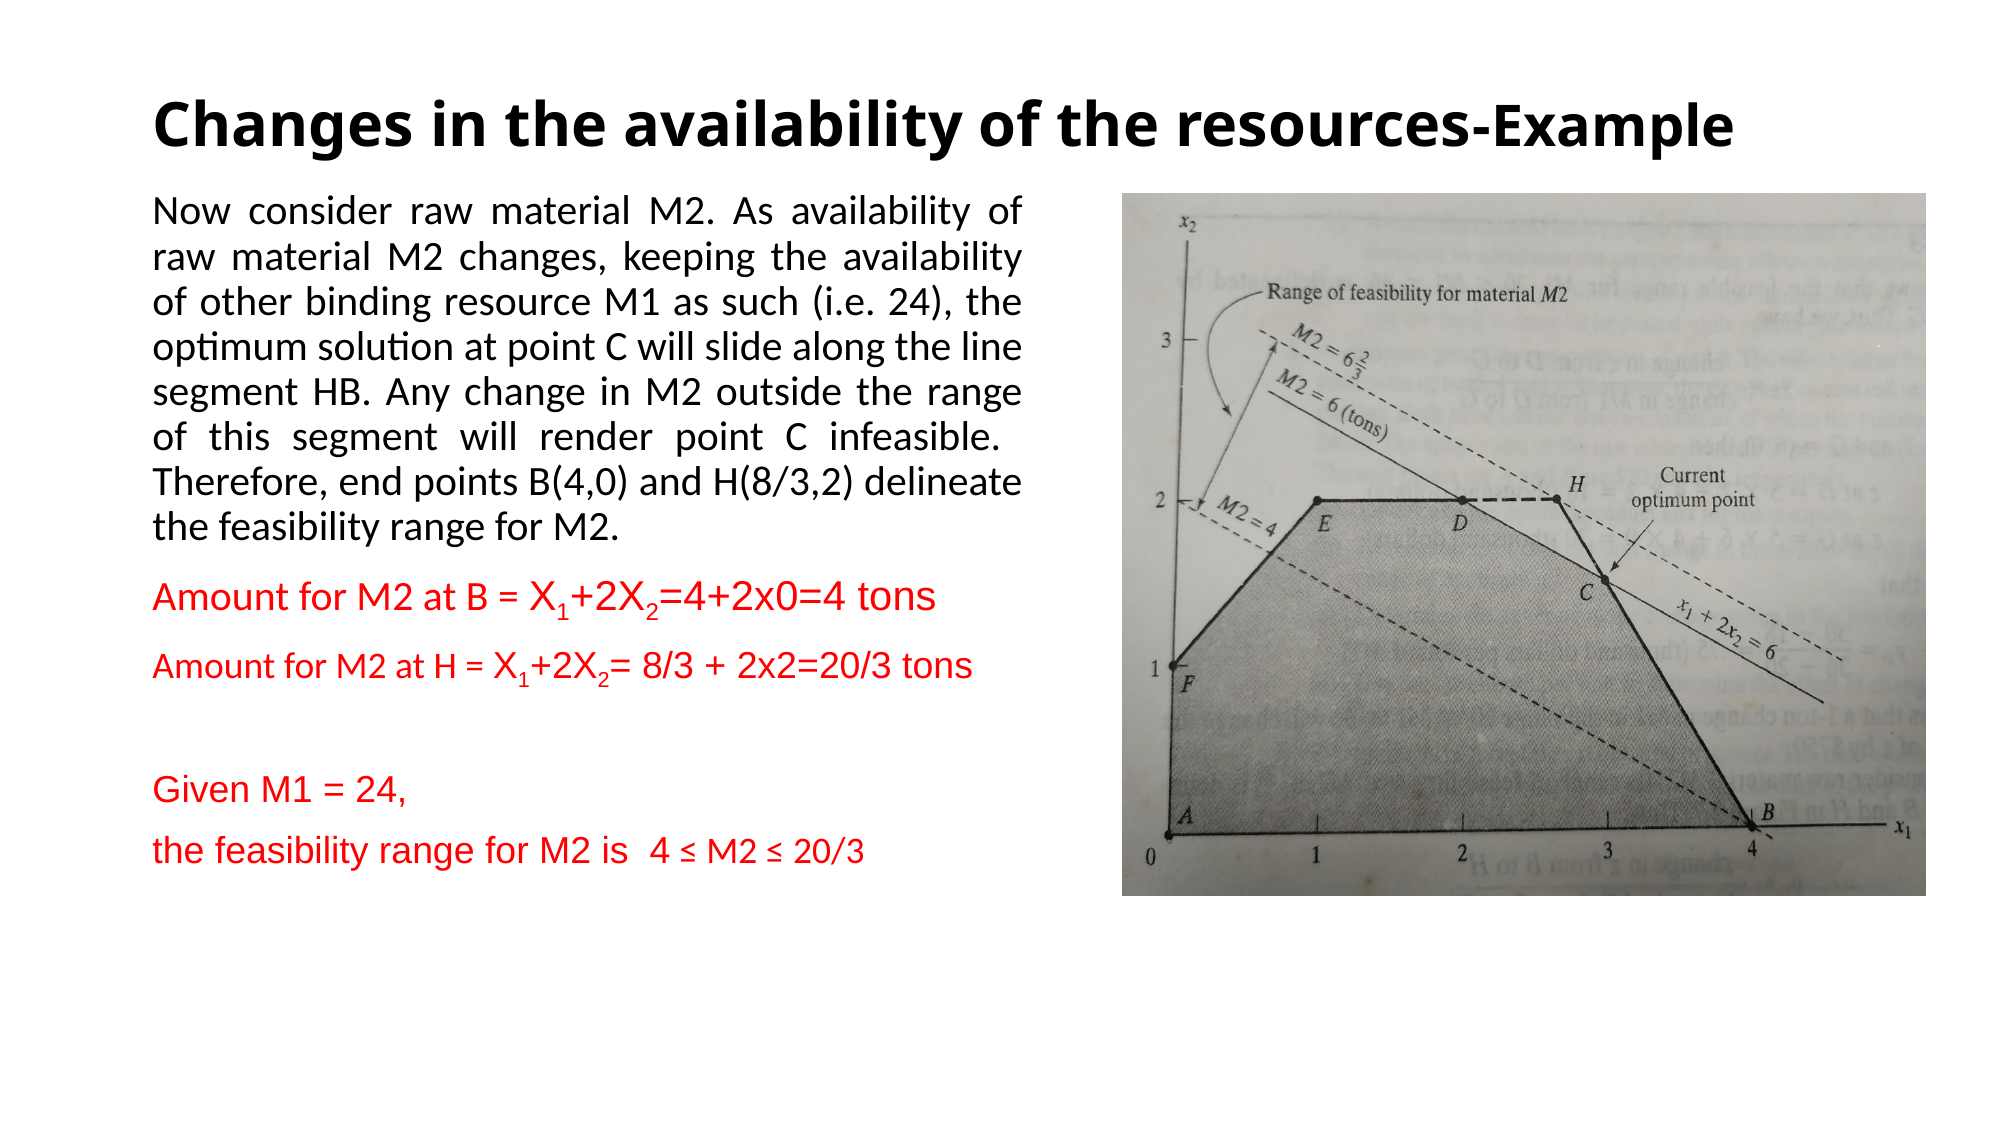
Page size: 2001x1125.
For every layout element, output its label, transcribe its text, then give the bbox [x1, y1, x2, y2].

picture [1122, 193, 1926, 896]
title Changes in the availability of the resources-Example [137, 59, 1842, 194]
list Now consider raw material M2. As availability of raw material M2 changes, keeping the availability of other binding resource M1 as such (i.e. 24), the optimum solution at point C will slide along the line segment HB. Any change in M2 outside the range of this segment will render point C infeasible. Therefore, end points B(4,0) and H(8/3,2) delineate the feasibility range for M2. Amount for M2 at B = X1+2X2=4+2x0=4 tons Amount for M2 at H = X1+2X2= 8/3 + 2x2=20/3 tons Given M1 = 24, the feasibility range for M2 is 4 ≤ M2 ≤ 20/3 [137, 181, 1039, 896]
